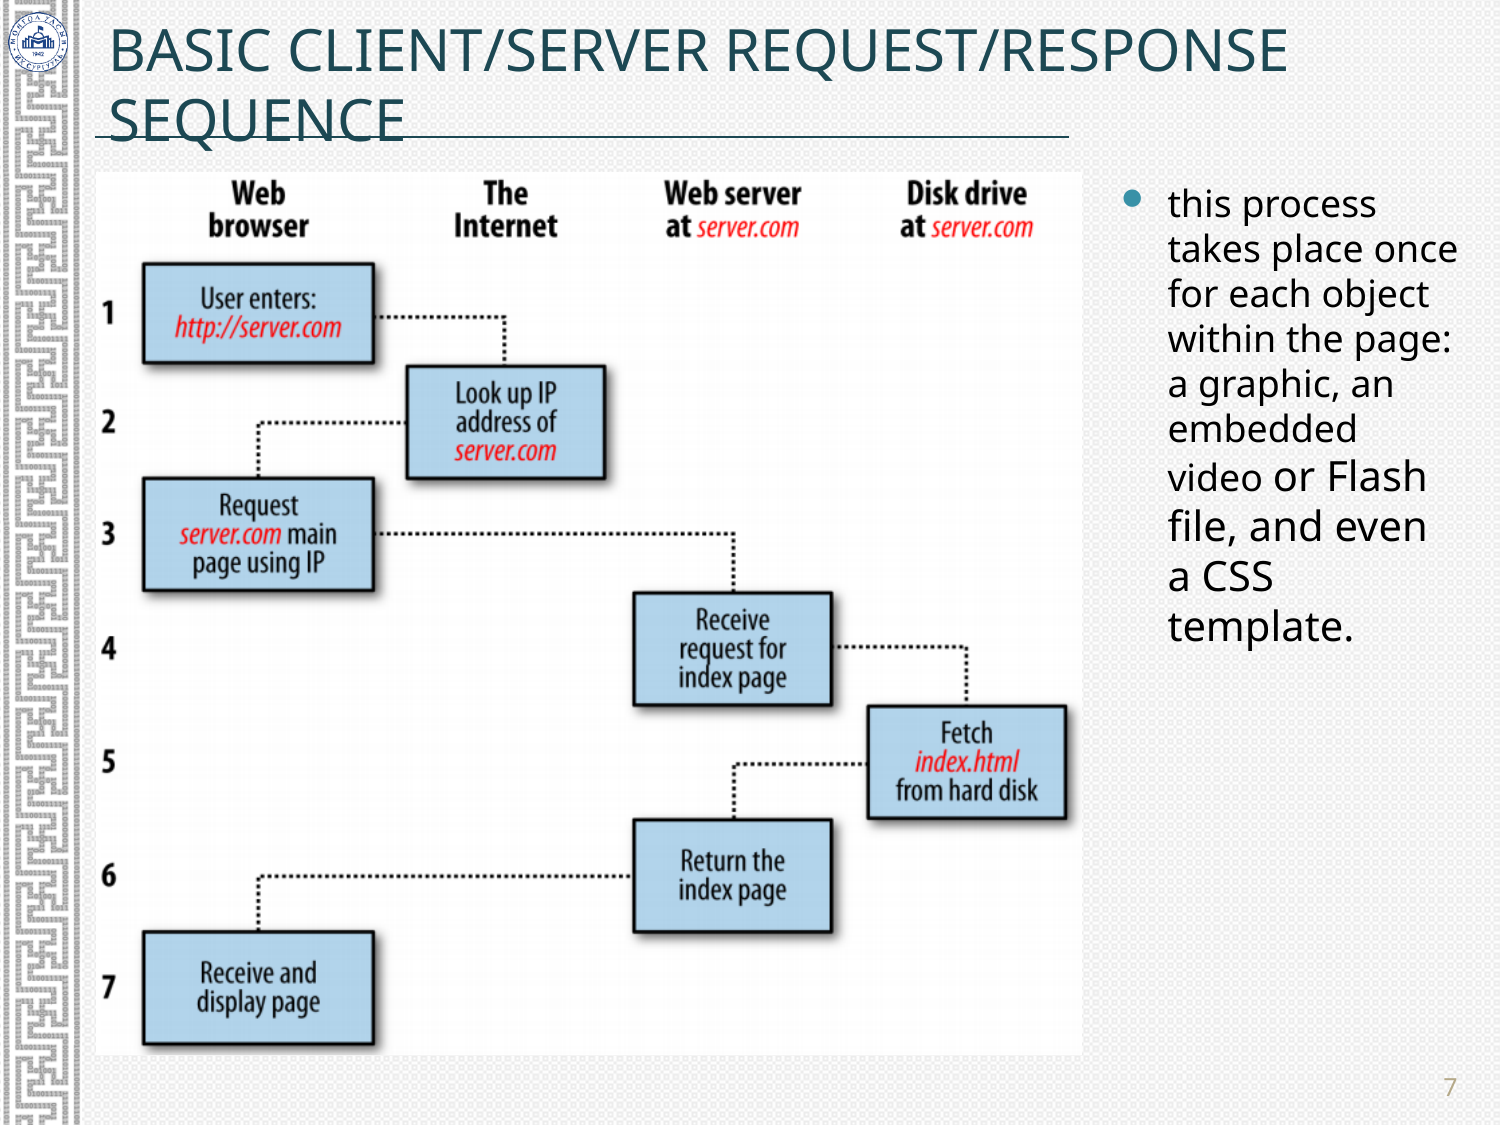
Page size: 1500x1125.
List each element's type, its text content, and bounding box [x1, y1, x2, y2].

text_box this process takes place once for each object within the page: a graphic, an embedded video or Flash file, and even a CSS template. [1092, 172, 1477, 1055]
slide_number 7 [1413, 1066, 1488, 1113]
title Basic client/server request/response sequence [93, 41, 1477, 126]
picture [1, 0, 82, 1125]
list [95, 172, 1082, 1055]
